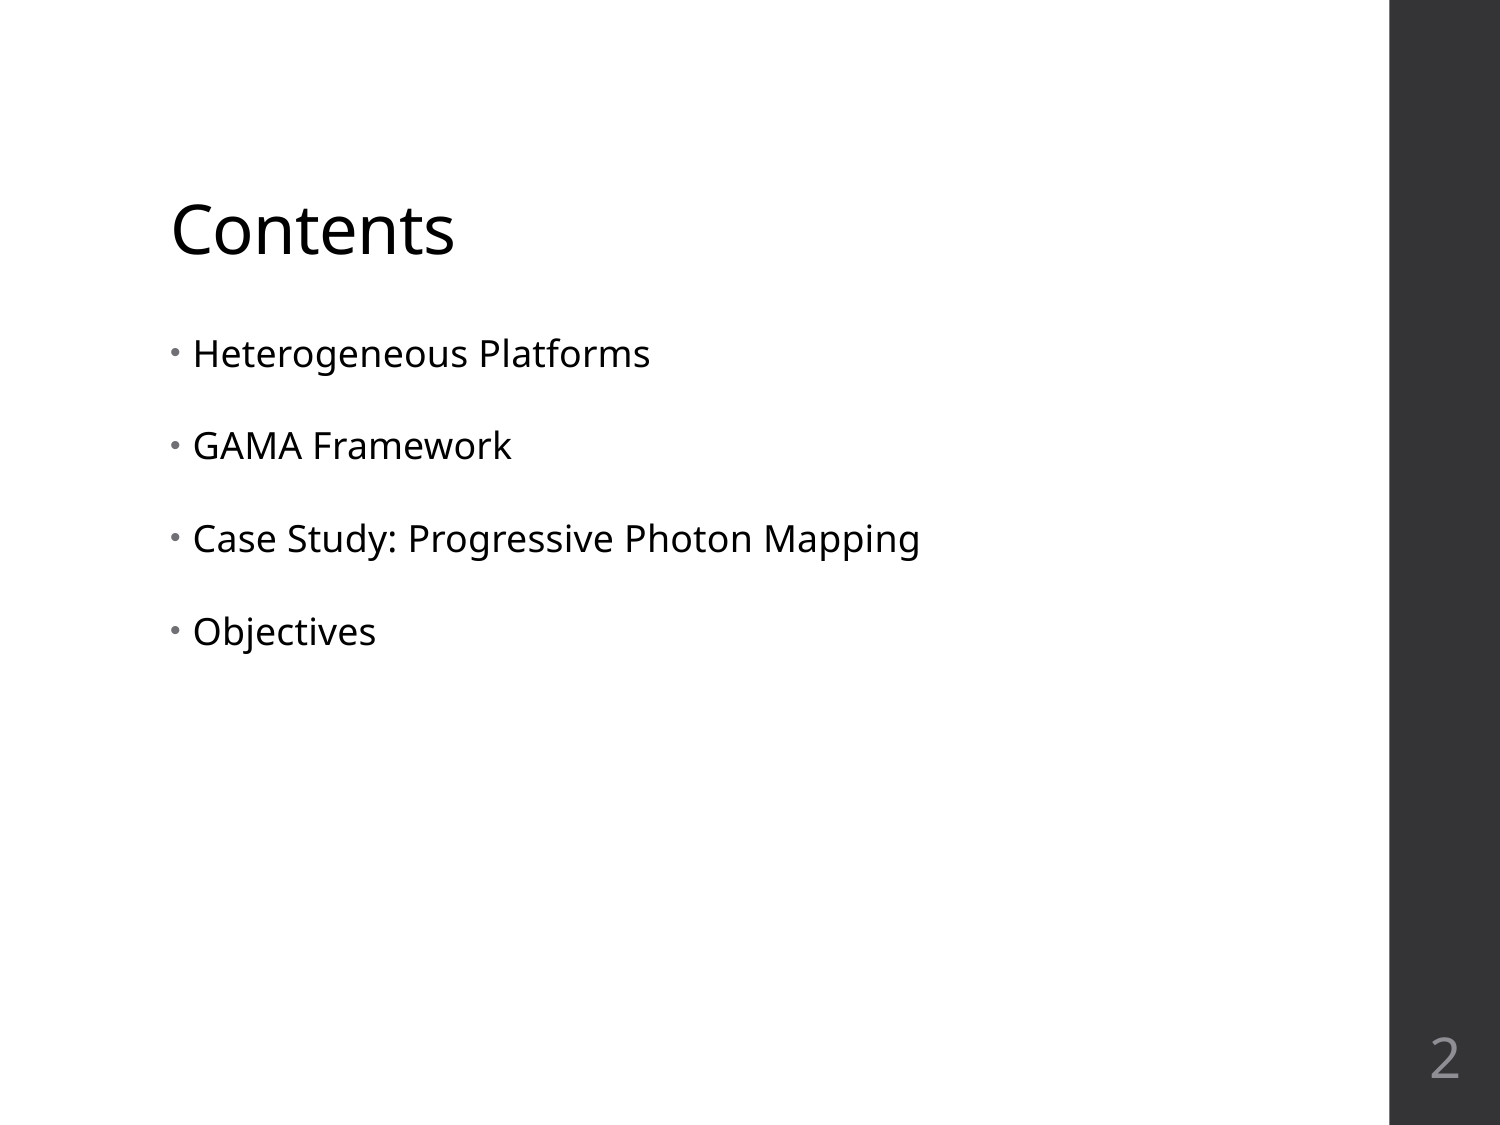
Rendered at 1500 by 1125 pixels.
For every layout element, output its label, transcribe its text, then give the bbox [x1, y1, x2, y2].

list Heterogeneous Platforms GAMA Framework Case Study: Progressive Photon Mapping Objectives [155, 299, 1213, 1014]
title Contents [155, 60, 1348, 278]
slide_number 2 [1389, 1012, 1500, 1110]
